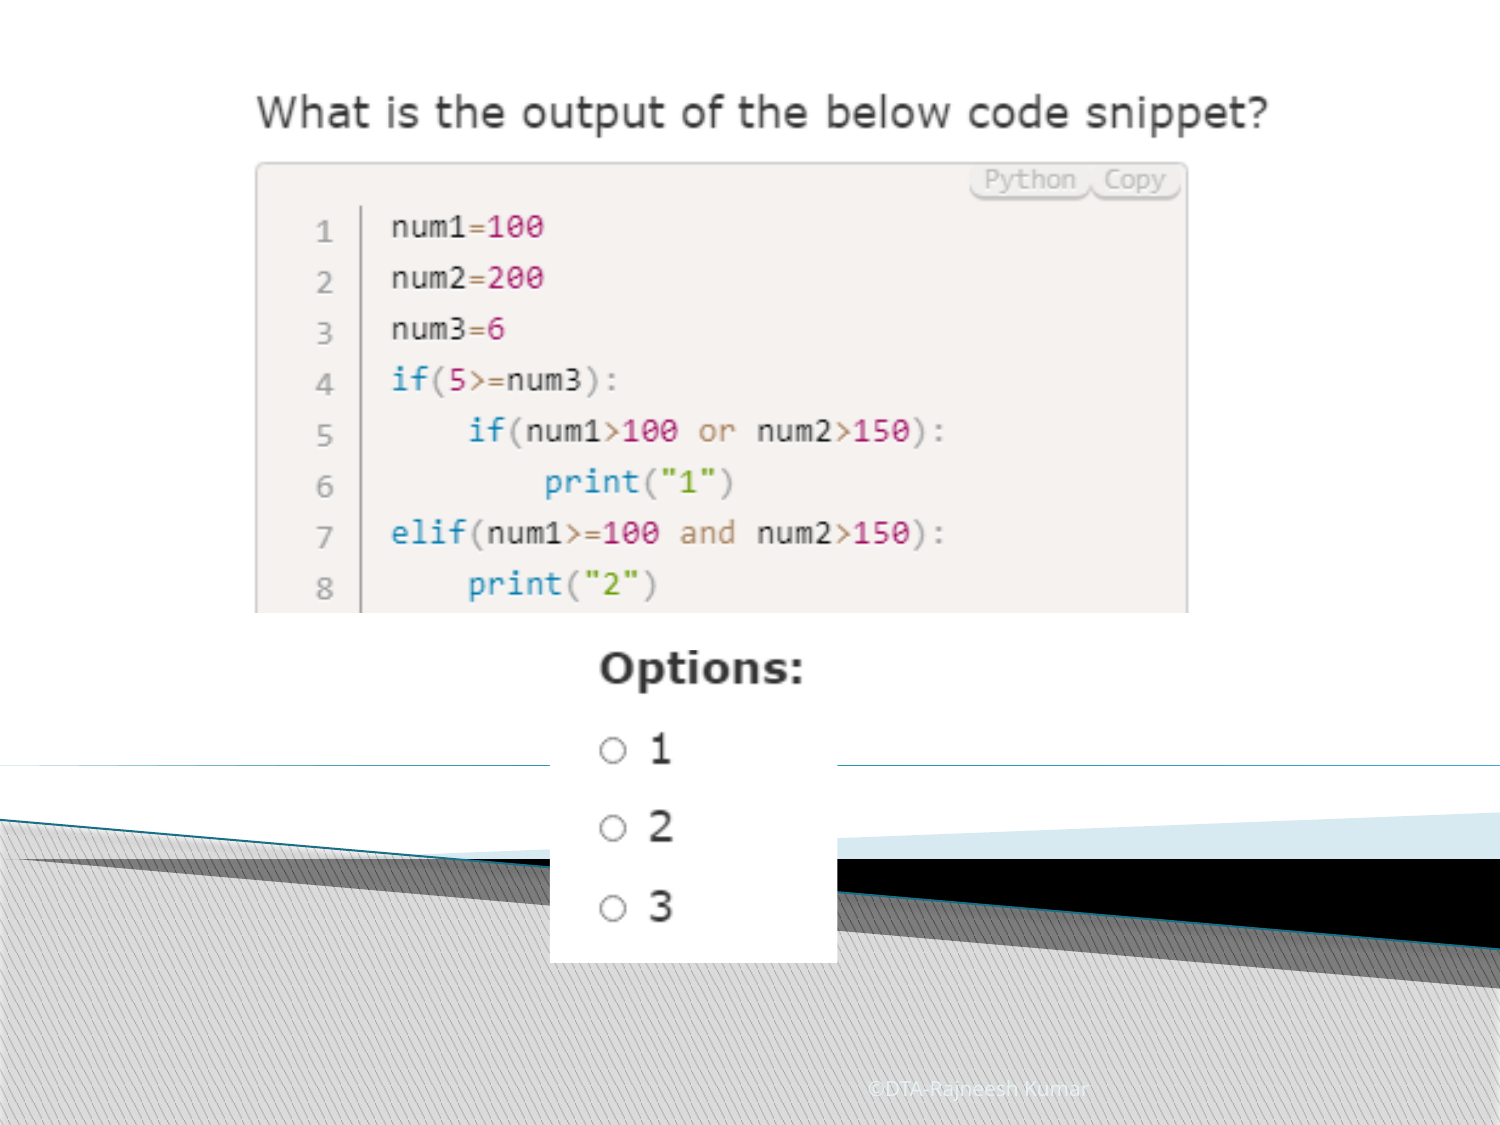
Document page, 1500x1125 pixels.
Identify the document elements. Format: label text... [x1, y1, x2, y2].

footer ©DTA-Rajneesh Kumar [718, 1051, 1105, 1112]
picture [212, 87, 1302, 613]
picture [5, 649, 1500, 989]
